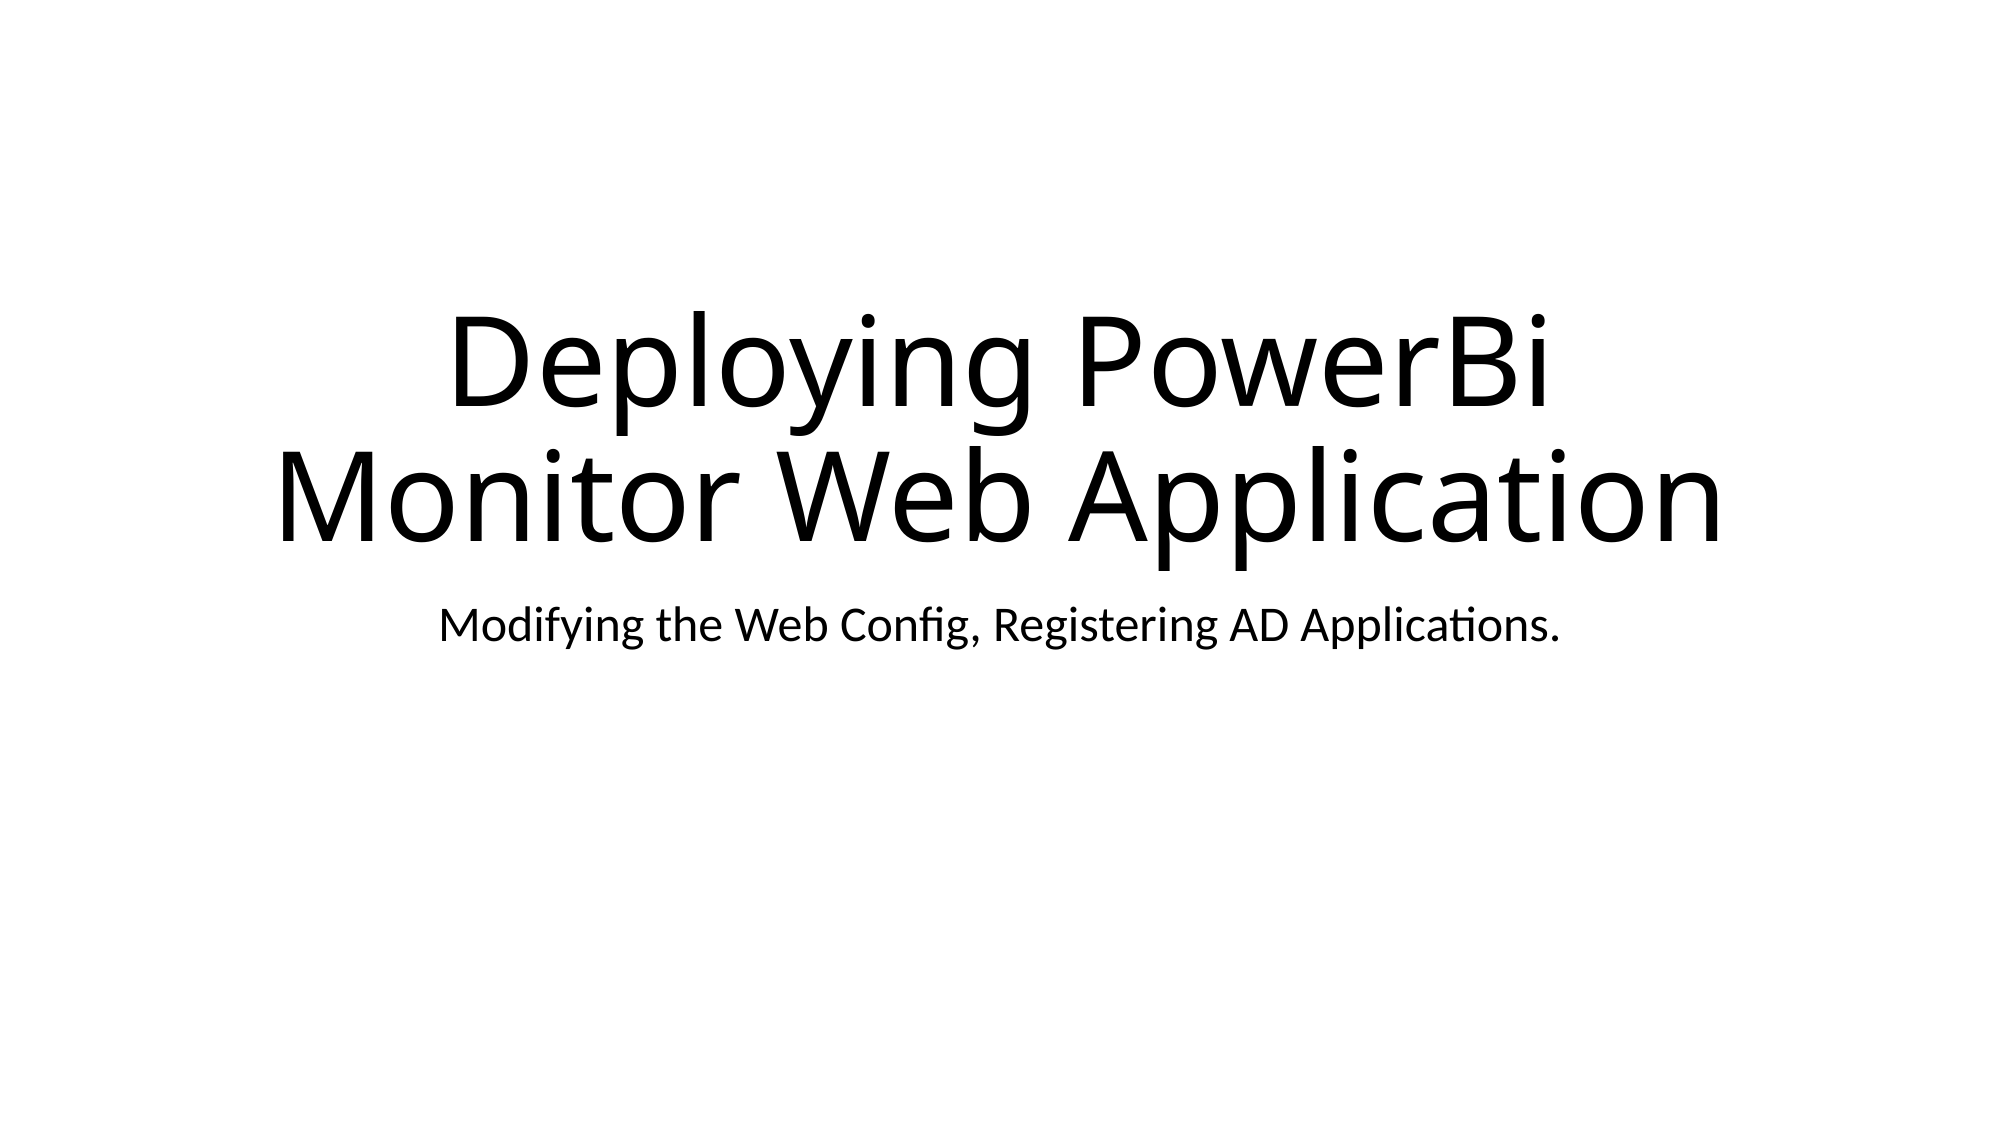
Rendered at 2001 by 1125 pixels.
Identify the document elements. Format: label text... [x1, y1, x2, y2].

title Deploying PowerBi Monitor Web Application [249, 184, 1750, 576]
subtitle Modifying the Web Config, Registering AD Applications. [249, 590, 1750, 863]
